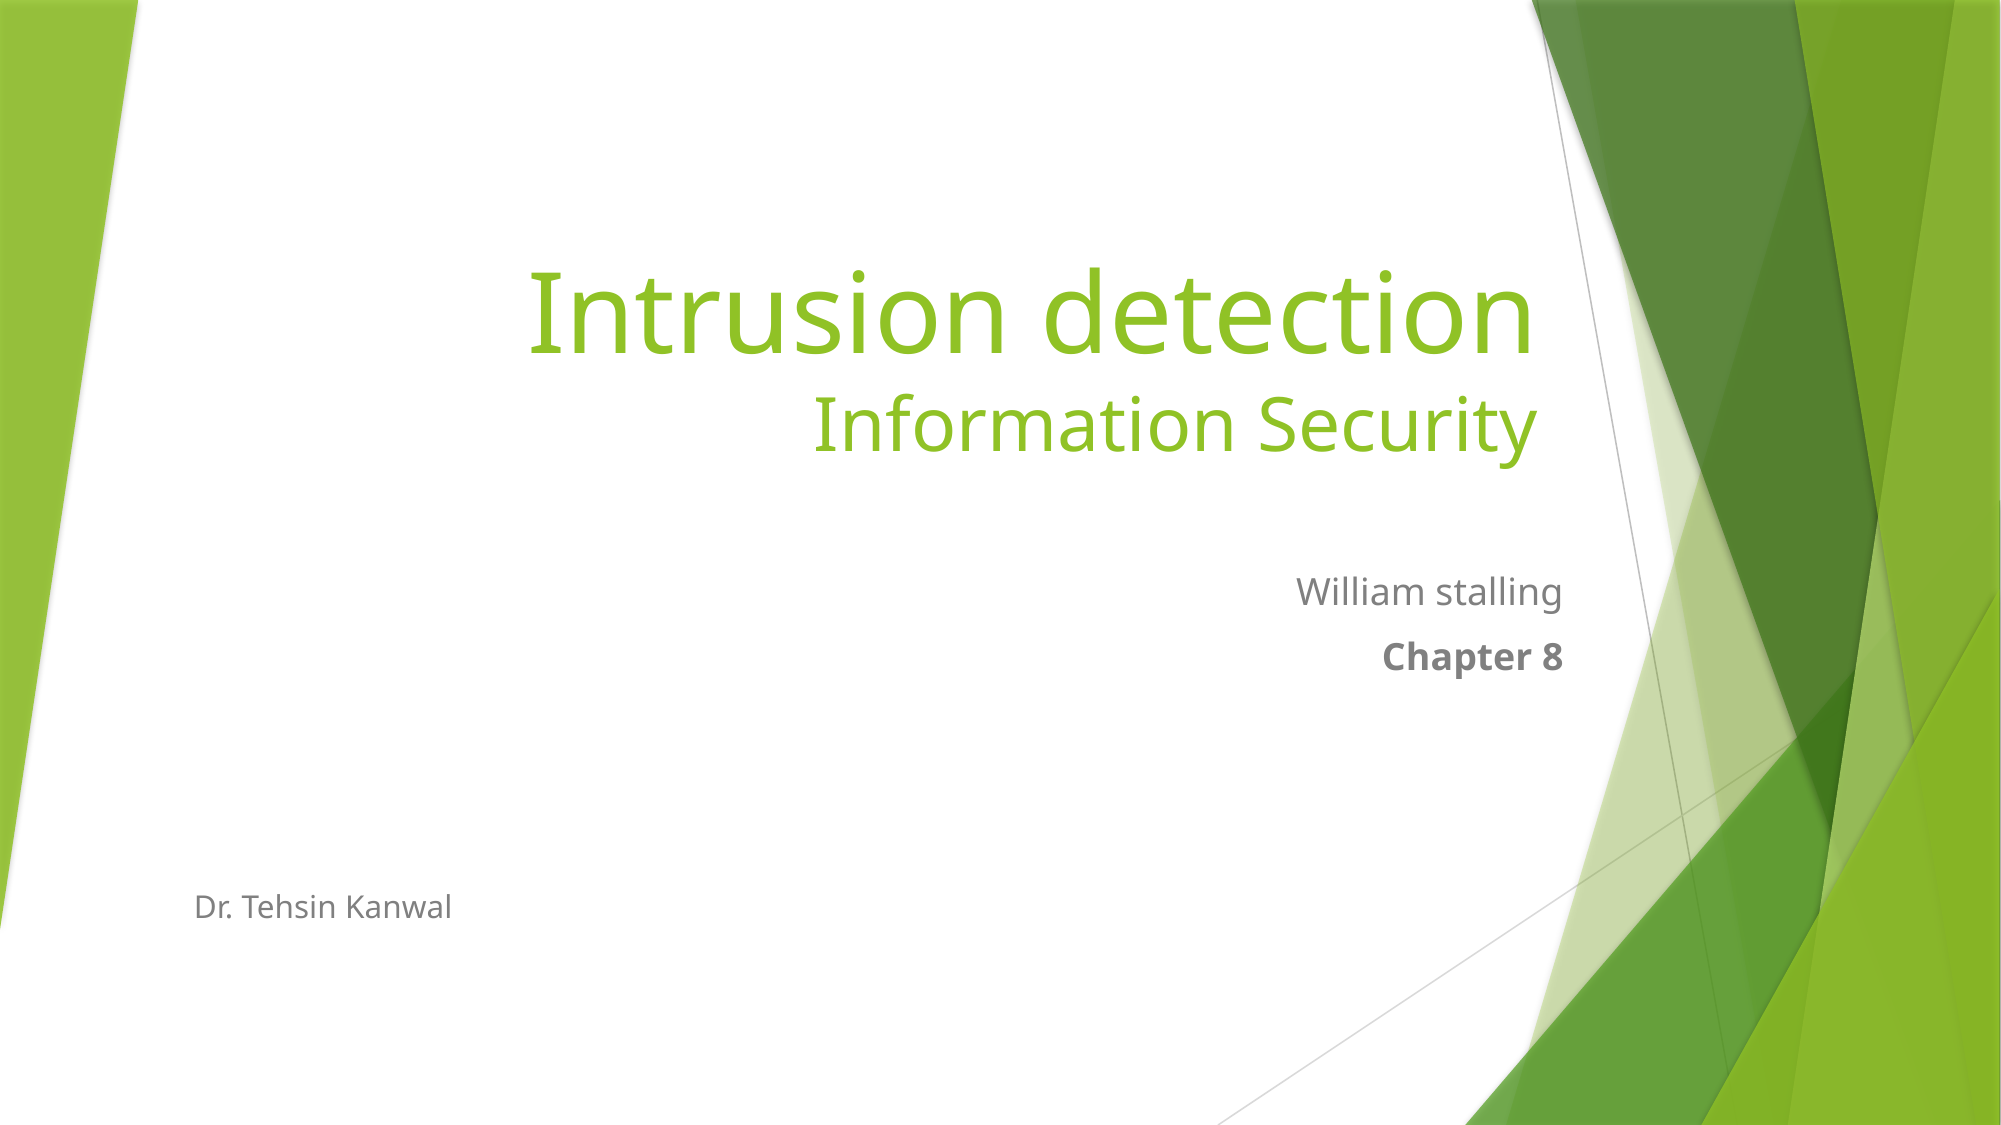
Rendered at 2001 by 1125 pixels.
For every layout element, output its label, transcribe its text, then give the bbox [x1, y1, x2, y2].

subtitle Dr. Tehsin Kanwal [178, 879, 512, 958]
text_box William stalling Chapter 8 [304, 559, 1579, 740]
title Intrusion detection Information Security [279, 203, 1554, 474]
